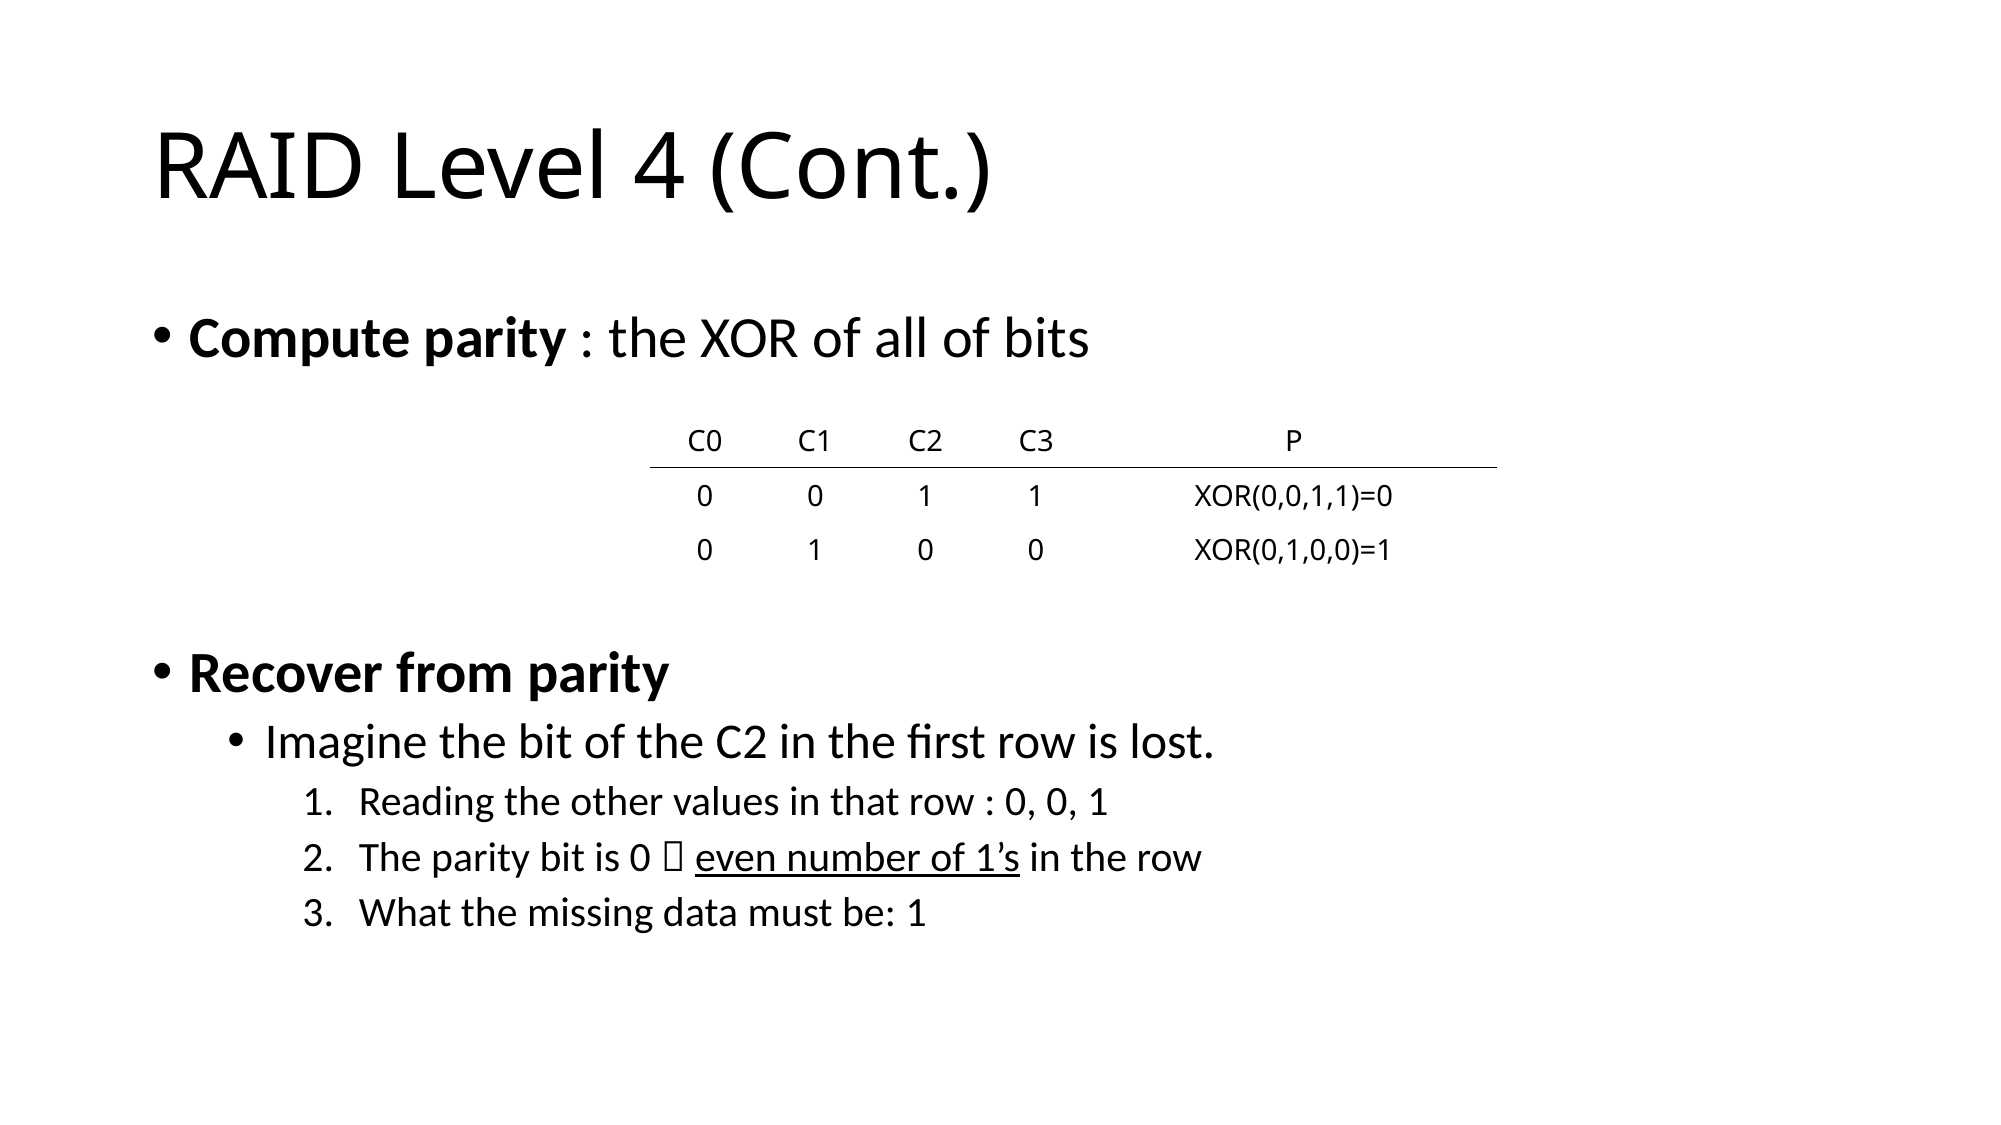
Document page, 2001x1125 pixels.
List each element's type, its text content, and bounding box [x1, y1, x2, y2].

table_cell 0 [650, 522, 760, 577]
table_cell 0 [760, 468, 871, 522]
table_header C2 [871, 413, 981, 467]
table_cell XOR(0,1,0,0)=1 [1091, 522, 1497, 577]
table_cell 1 [981, 468, 1091, 522]
table_cell XOR(0,0,1,1)=0 [1091, 468, 1497, 522]
table_header P [1091, 413, 1497, 467]
table_header C1 [760, 413, 871, 467]
title RAID Level 4 (Cont.) [137, 59, 1863, 278]
table_cell 0 [871, 522, 981, 577]
table_header C0 [650, 413, 760, 467]
table_header C3 [981, 413, 1091, 467]
table_cell 1 [871, 468, 981, 522]
list Compute parity : the XOR of all of bits Recover from parity Imagine the bit of the C2 in the first row is lost. Reading the other values in that row : 0, 0, 1 The parity bit is 0  even number of 1’s in the row What the missing data must be: 1 [137, 299, 1863, 1014]
table_cell 1 [760, 522, 871, 577]
table_cell 0 [650, 468, 760, 522]
table_cell 0 [981, 522, 1091, 577]
